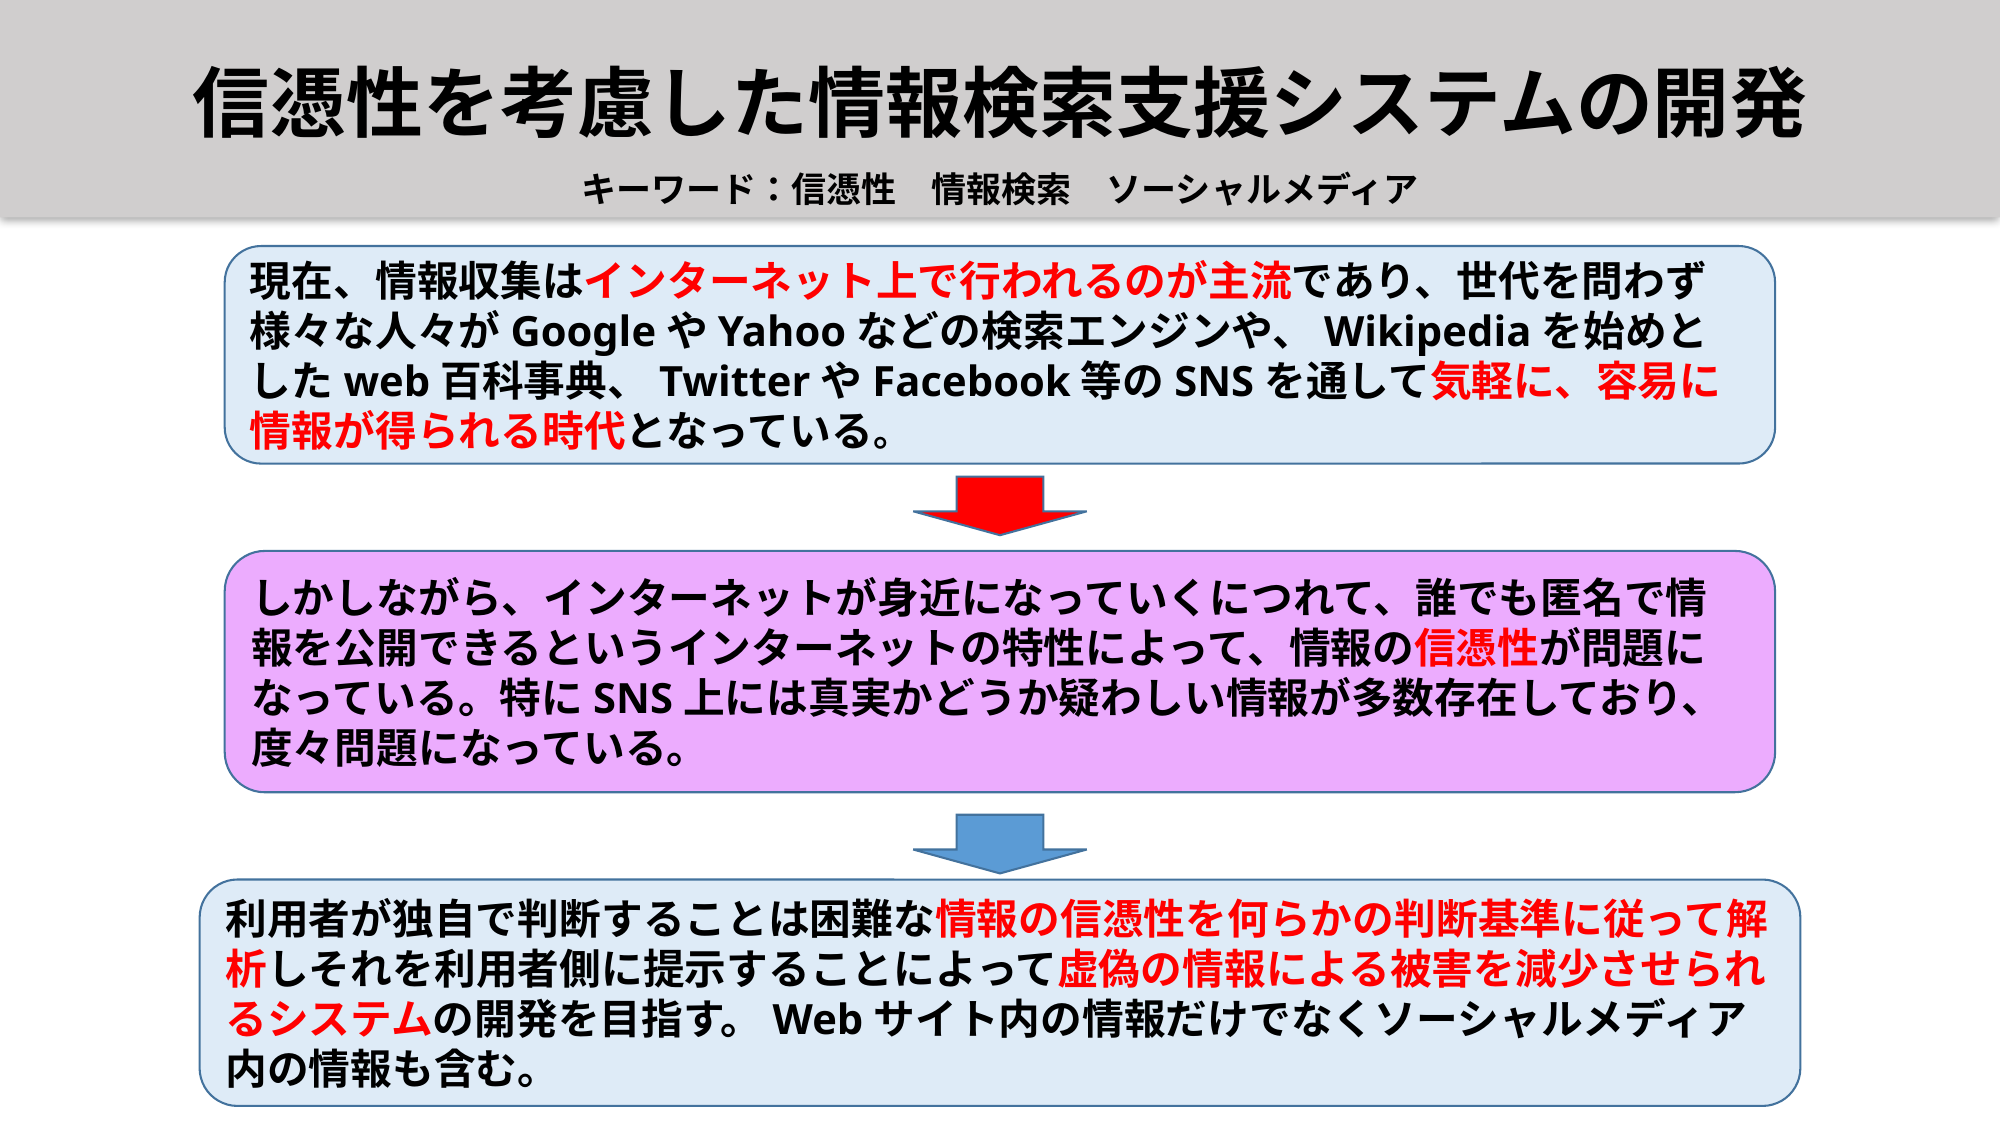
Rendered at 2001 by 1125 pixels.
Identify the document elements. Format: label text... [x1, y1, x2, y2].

text_box [912, 813, 1088, 875]
text_box 利用者が独自で判断することは困難な情報の信憑性を何らかの判断基準に従って解析しそれを利用者側に提示することによって虚偽の情報による被害を減少させられるシステムの開発を目指す。Webサイト内の情報だけでなくソーシャルメディア内の情報も含む。 [198, 878, 1802, 1107]
text_box 現在、情報収集はインターネット上で行われるのが主流であり、世代を問わず様々な人々がGoogleやYahooなどの検索エンジンや、Wikipediaを始めとしたweb百科事典、TwitterやFacebook等のSNSを通して気軽に、容易に情報が得られる時代となっている。 [223, 244, 1777, 465]
text_box [912, 475, 1088, 537]
title 信憑性を考慮した情報検索支援システムの開発 キーワード：信憑性 情報検索 ソーシャルメディア [0, 0, 2000, 218]
text_box しかしながら、インターネットが身近になっていくにつれて、誰でも匿名で情報を公開できるというインターネットの特性によって、情報の信憑性が問題になっている。特にSNS上には真実かどうか疑わしい情報が多数存在しており、度々問題になっている。 [223, 549, 1777, 794]
